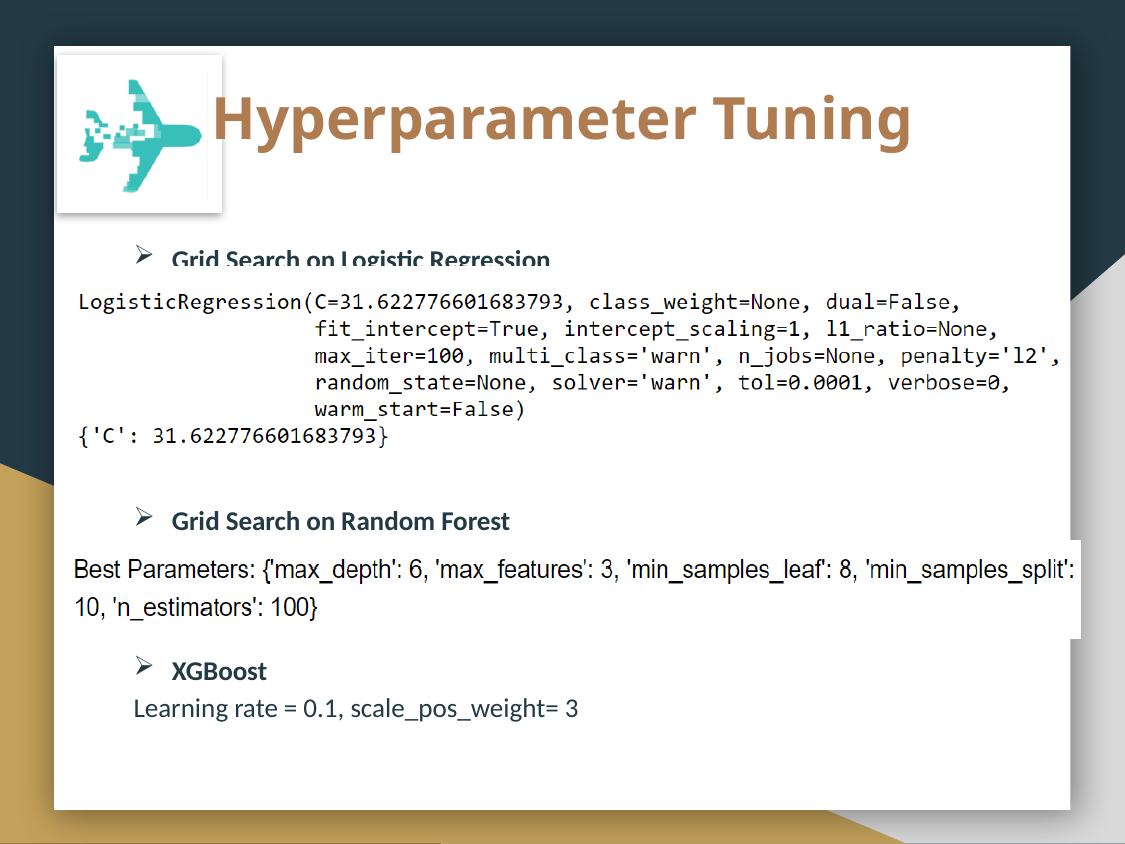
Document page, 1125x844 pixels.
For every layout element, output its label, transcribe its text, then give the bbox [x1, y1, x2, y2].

picture [61, 540, 1081, 639]
picture [71, 69, 100, 199]
picture [61, 266, 1064, 465]
title Hyperparameter Tuning [100, 65, 1025, 222]
list Grid Search on Logistic Regression Grid Search on Random Forest XGBoost Learning rate = 0.1, scale_pos_weight= 3 [100, 473, 1025, 538]
list Grid Search on Logistic Regression Grid Search on Random Forest XGBoost Learning rate = 0.1, scale_pos_weight= 3 [100, 222, 1025, 264]
list Grid Search on Logistic Regression Grid Search on Random Forest XGBoost Learning rate = 0.1, scale_pos_weight= 3 [100, 648, 1025, 746]
